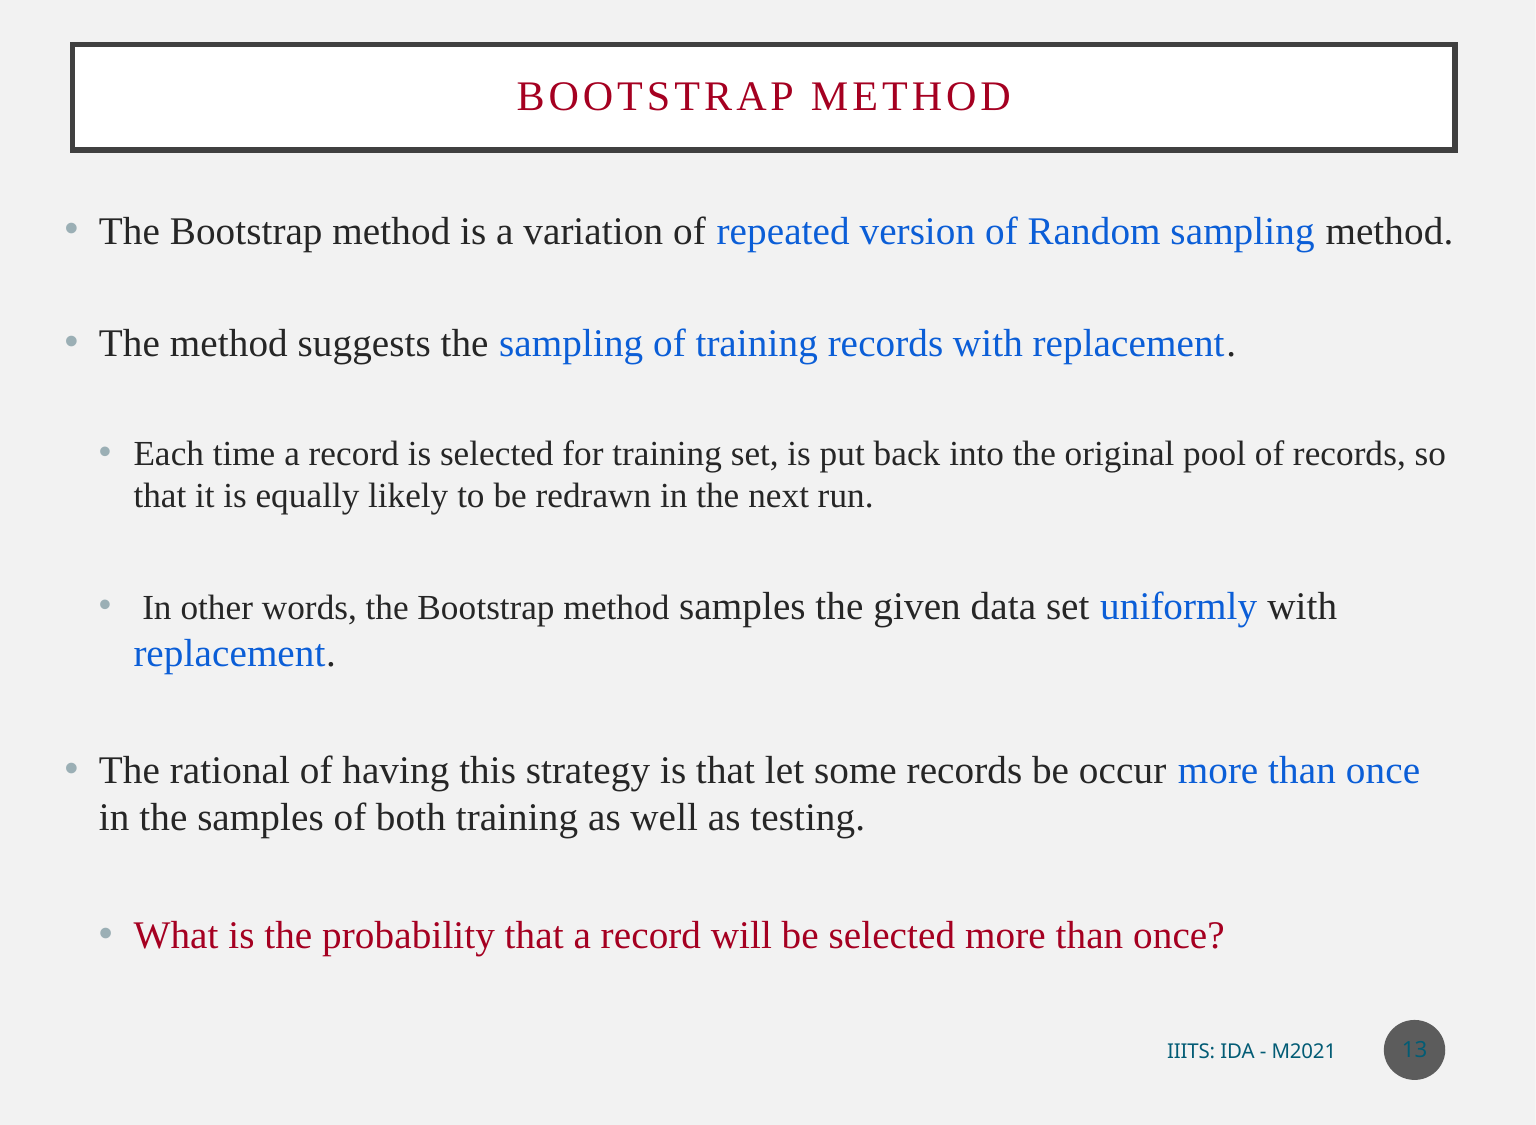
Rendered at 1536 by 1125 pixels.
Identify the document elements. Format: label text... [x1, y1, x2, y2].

list The Bootstrap method is a variation of repeated version of Random sampling method. The method suggests the sampling of training records with replacement. Each time a record is selected for training set, is put back into the original pool of records, so that it is equally likely to be redrawn in the next run. In other words, the Bootstrap method samples the given data set uniformly with replacement. The rational of having this strategy is that let some records be occur more than once in the samples of both training as well as testing. What is the probability that a record will be selected more than once? [49, 197, 1476, 977]
slide_number IIITS: IDA - M2021 [1004, 1023, 1351, 1077]
title Bootstrap Method [70, 42, 1458, 153]
slide_number 13 [1383, 1019, 1446, 1080]
